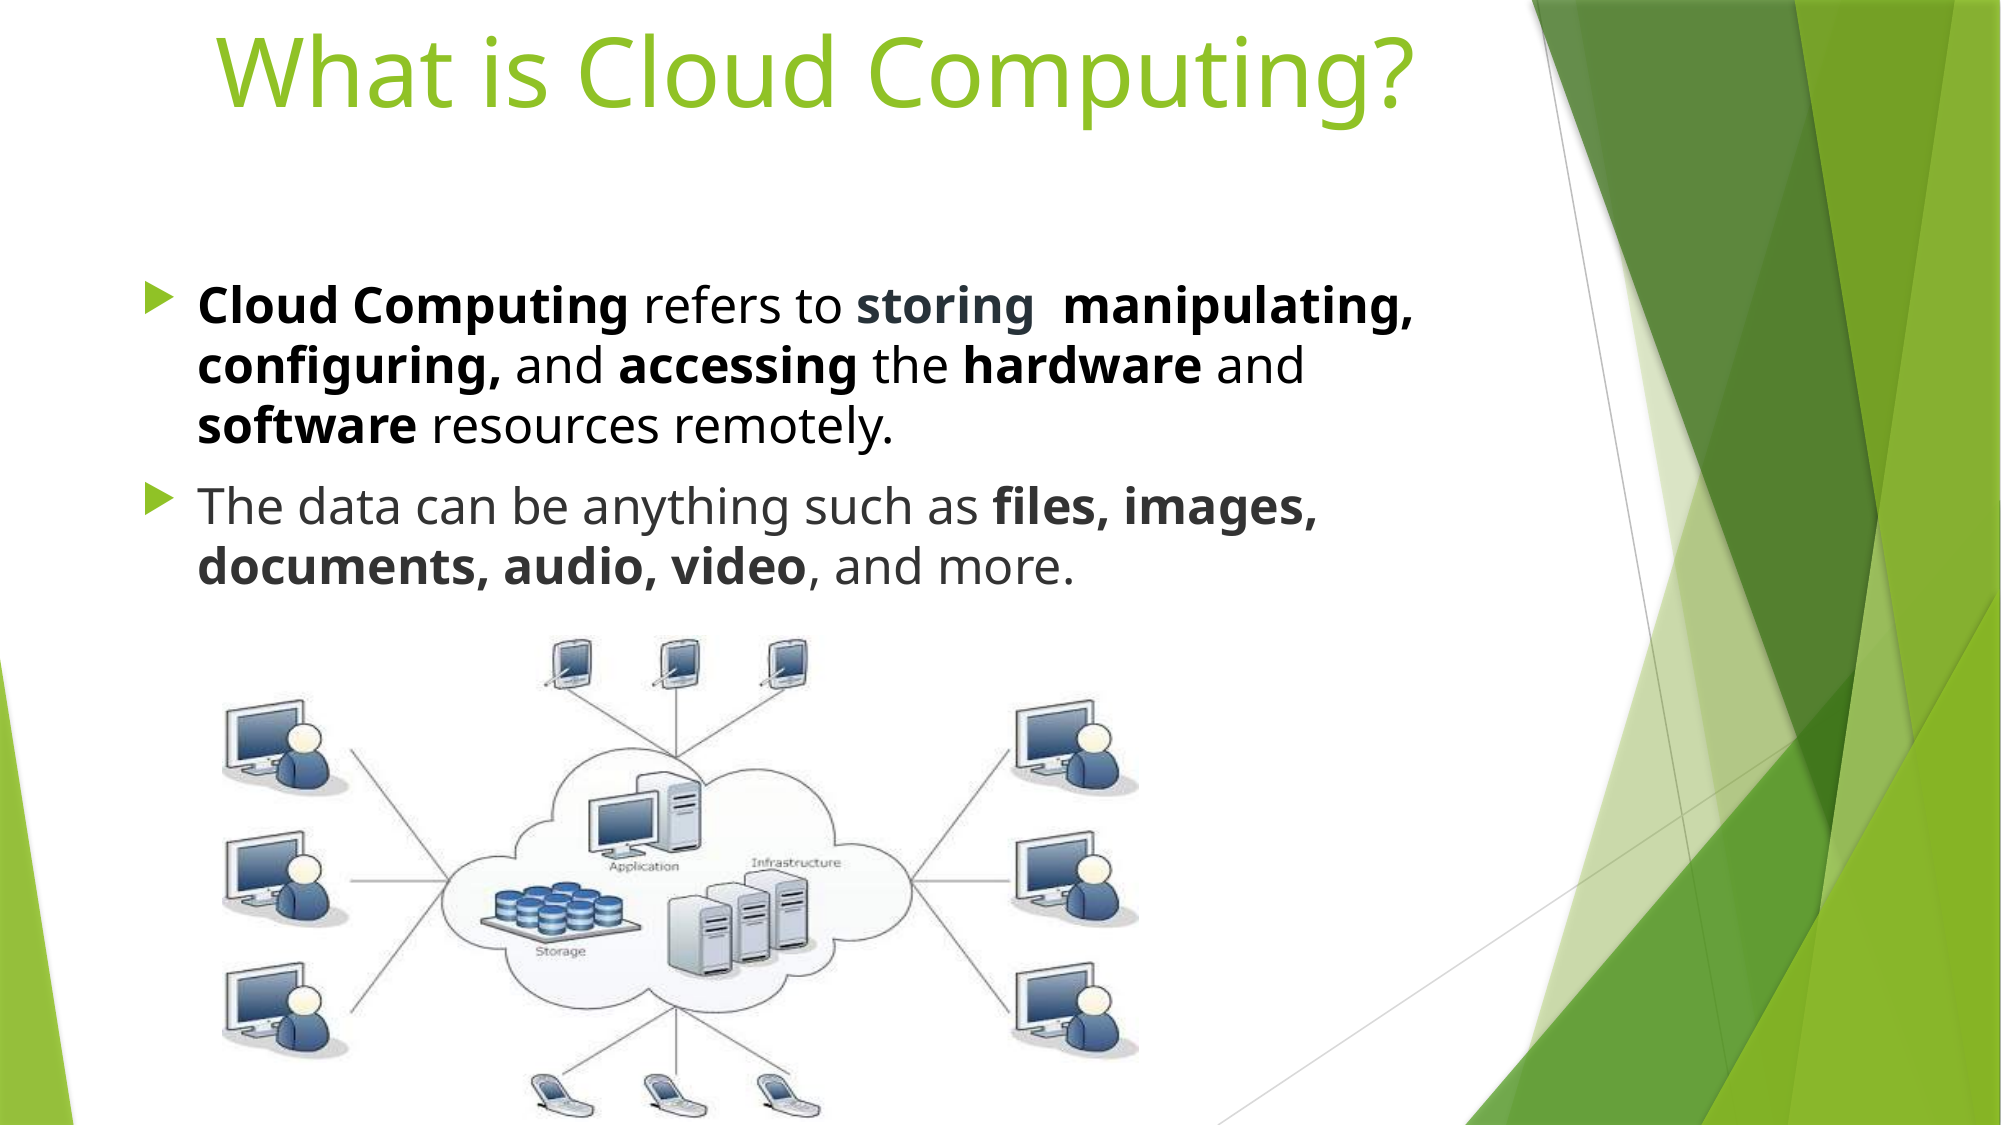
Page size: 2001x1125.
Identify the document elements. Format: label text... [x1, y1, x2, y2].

title What is Cloud Computing? [111, 3, 1522, 221]
list Cloud Computing refers to storing manipulating, configuring, and accessing the hardware and software resources remotely. The data can be anything such as files, images, documents, audio, video, and more. [126, 265, 1537, 815]
picture [221, 635, 1140, 1122]
